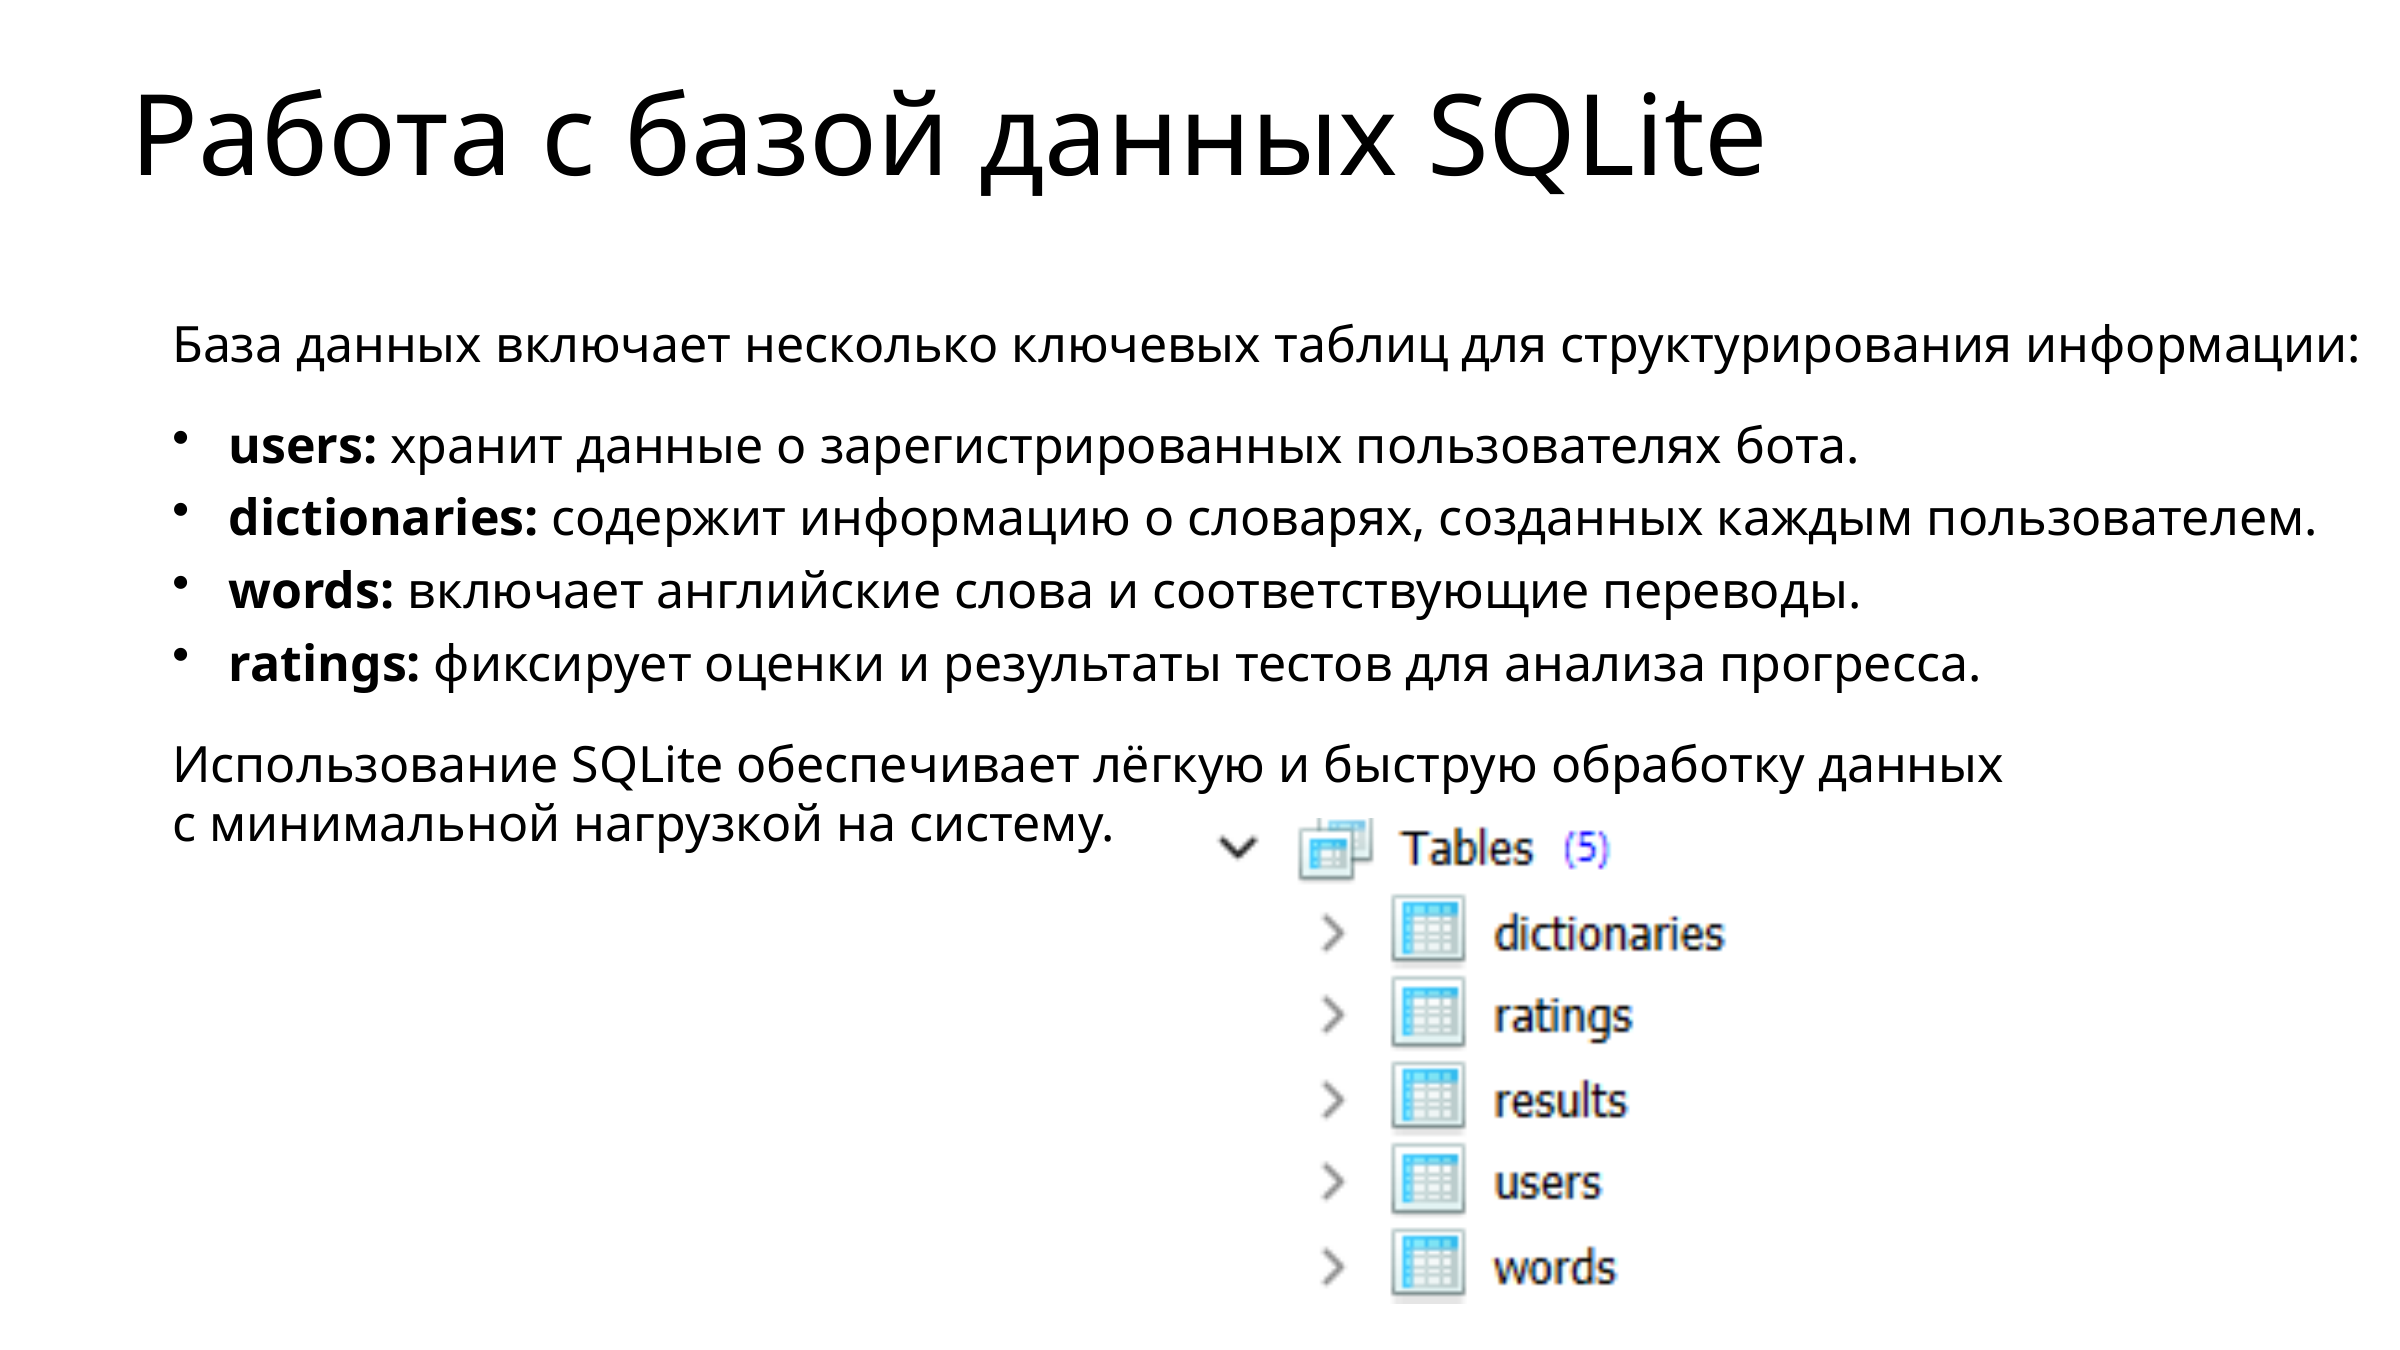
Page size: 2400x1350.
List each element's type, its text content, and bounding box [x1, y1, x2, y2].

text_box База данных включает несколько ключевых таблиц для структурирования информации: [172, 312, 2312, 373]
picture [1199, 818, 1782, 1304]
text_box words: включает английские слова и соответствующие переводы. [172, 559, 2312, 619]
text_box users: хранит данные о зарегистрированных пользователях бота. [172, 414, 2312, 474]
text_box Использование SQLite обеспечивает лёгкую и быструю обработку данных с минимальной нагрузкой на систему. [172, 732, 2312, 793]
text_box ratings: фиксирует оценки и результаты тестов для анализа прогресса. [172, 631, 2312, 692]
text_box dictionaries: содержит информацию о словарях, созданных каждым пользователем. [172, 486, 2312, 547]
text_box Работа с базой данных SQLite [130, 82, 1471, 199]
